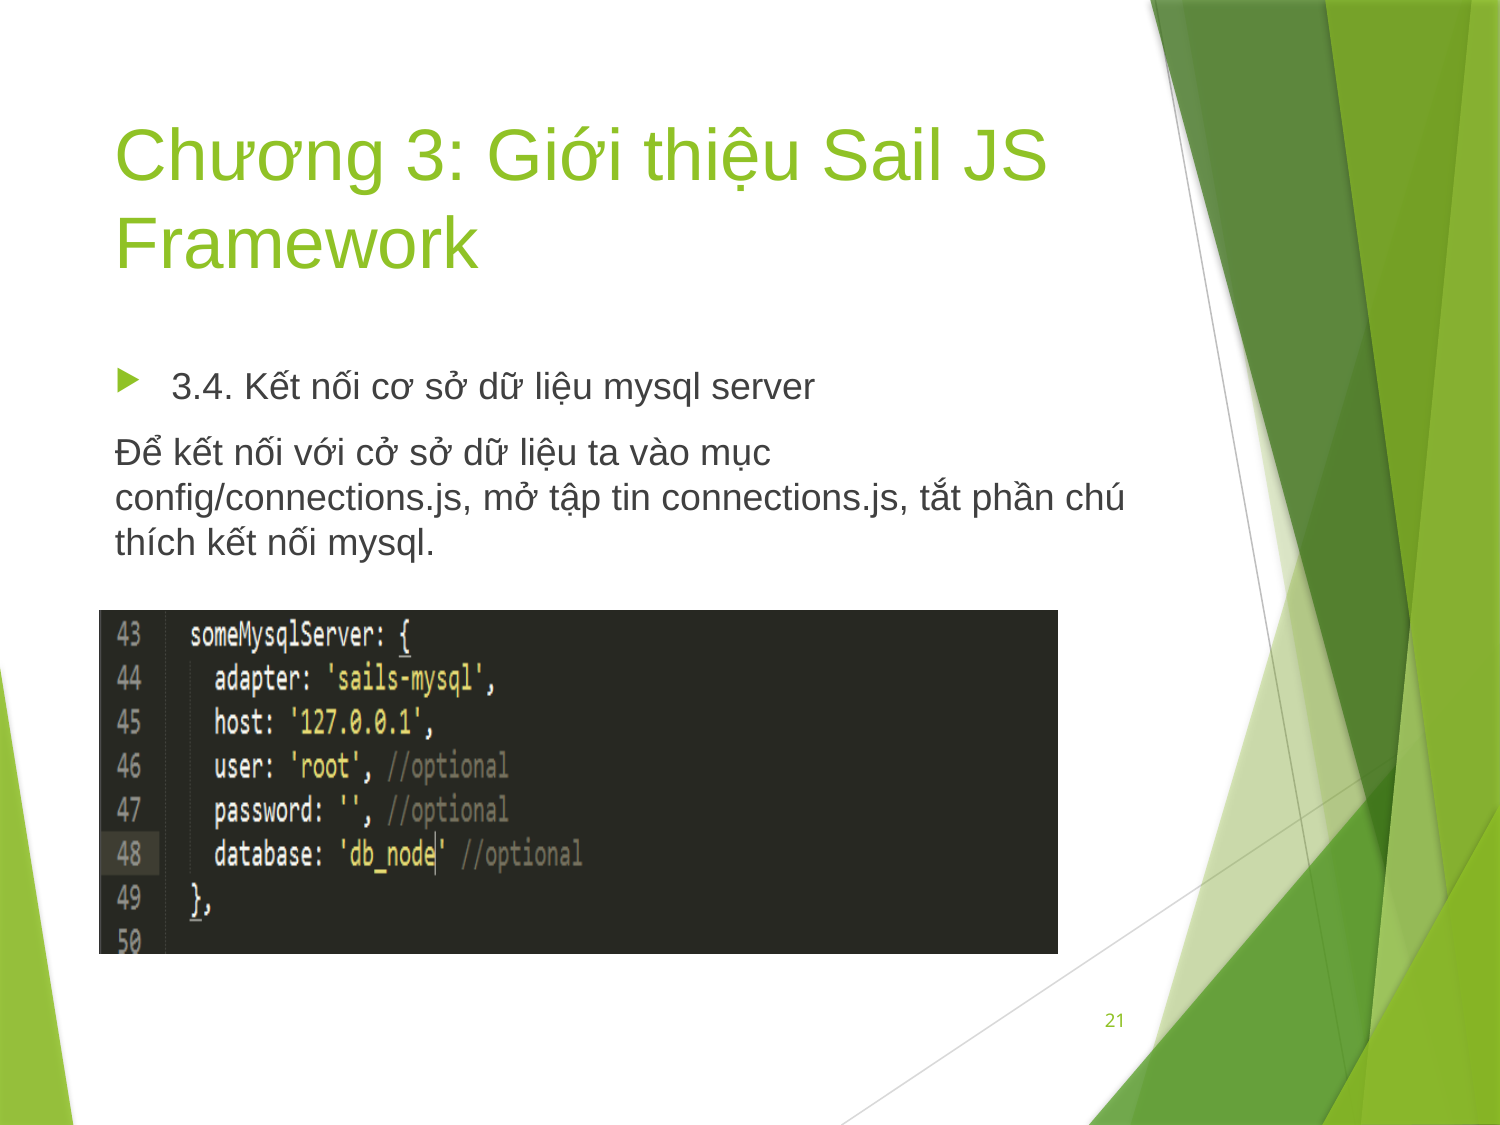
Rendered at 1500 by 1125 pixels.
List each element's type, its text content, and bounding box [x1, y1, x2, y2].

picture [99, 610, 1058, 954]
slide_number 21 [1057, 991, 1142, 1051]
title Chương 3: Giới thiệu Sail JS Framework [99, 99, 1142, 317]
list 3.4. Kết nối cơ sở dữ liệu mysql server Để kết nối với cở sở dữ liệu ta vào mục config/connections.js, mở tập tin connections.js, tắt phần chú thích kết nối mysql. [99, 354, 1142, 992]
